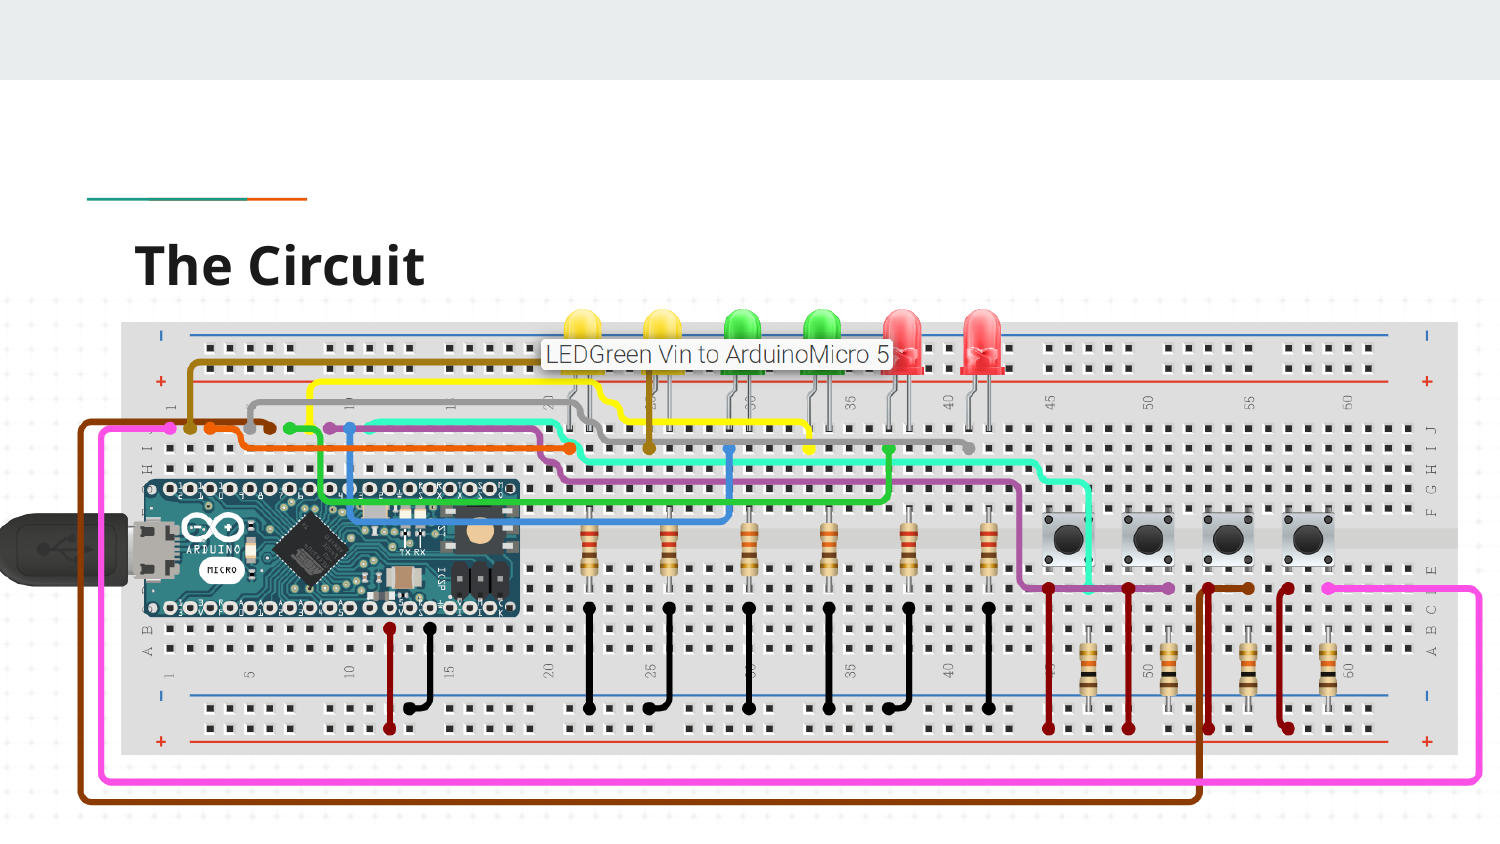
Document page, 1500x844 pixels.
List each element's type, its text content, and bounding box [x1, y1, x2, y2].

picture [0, 291, 1500, 828]
title The Circuit [119, 216, 1381, 290]
